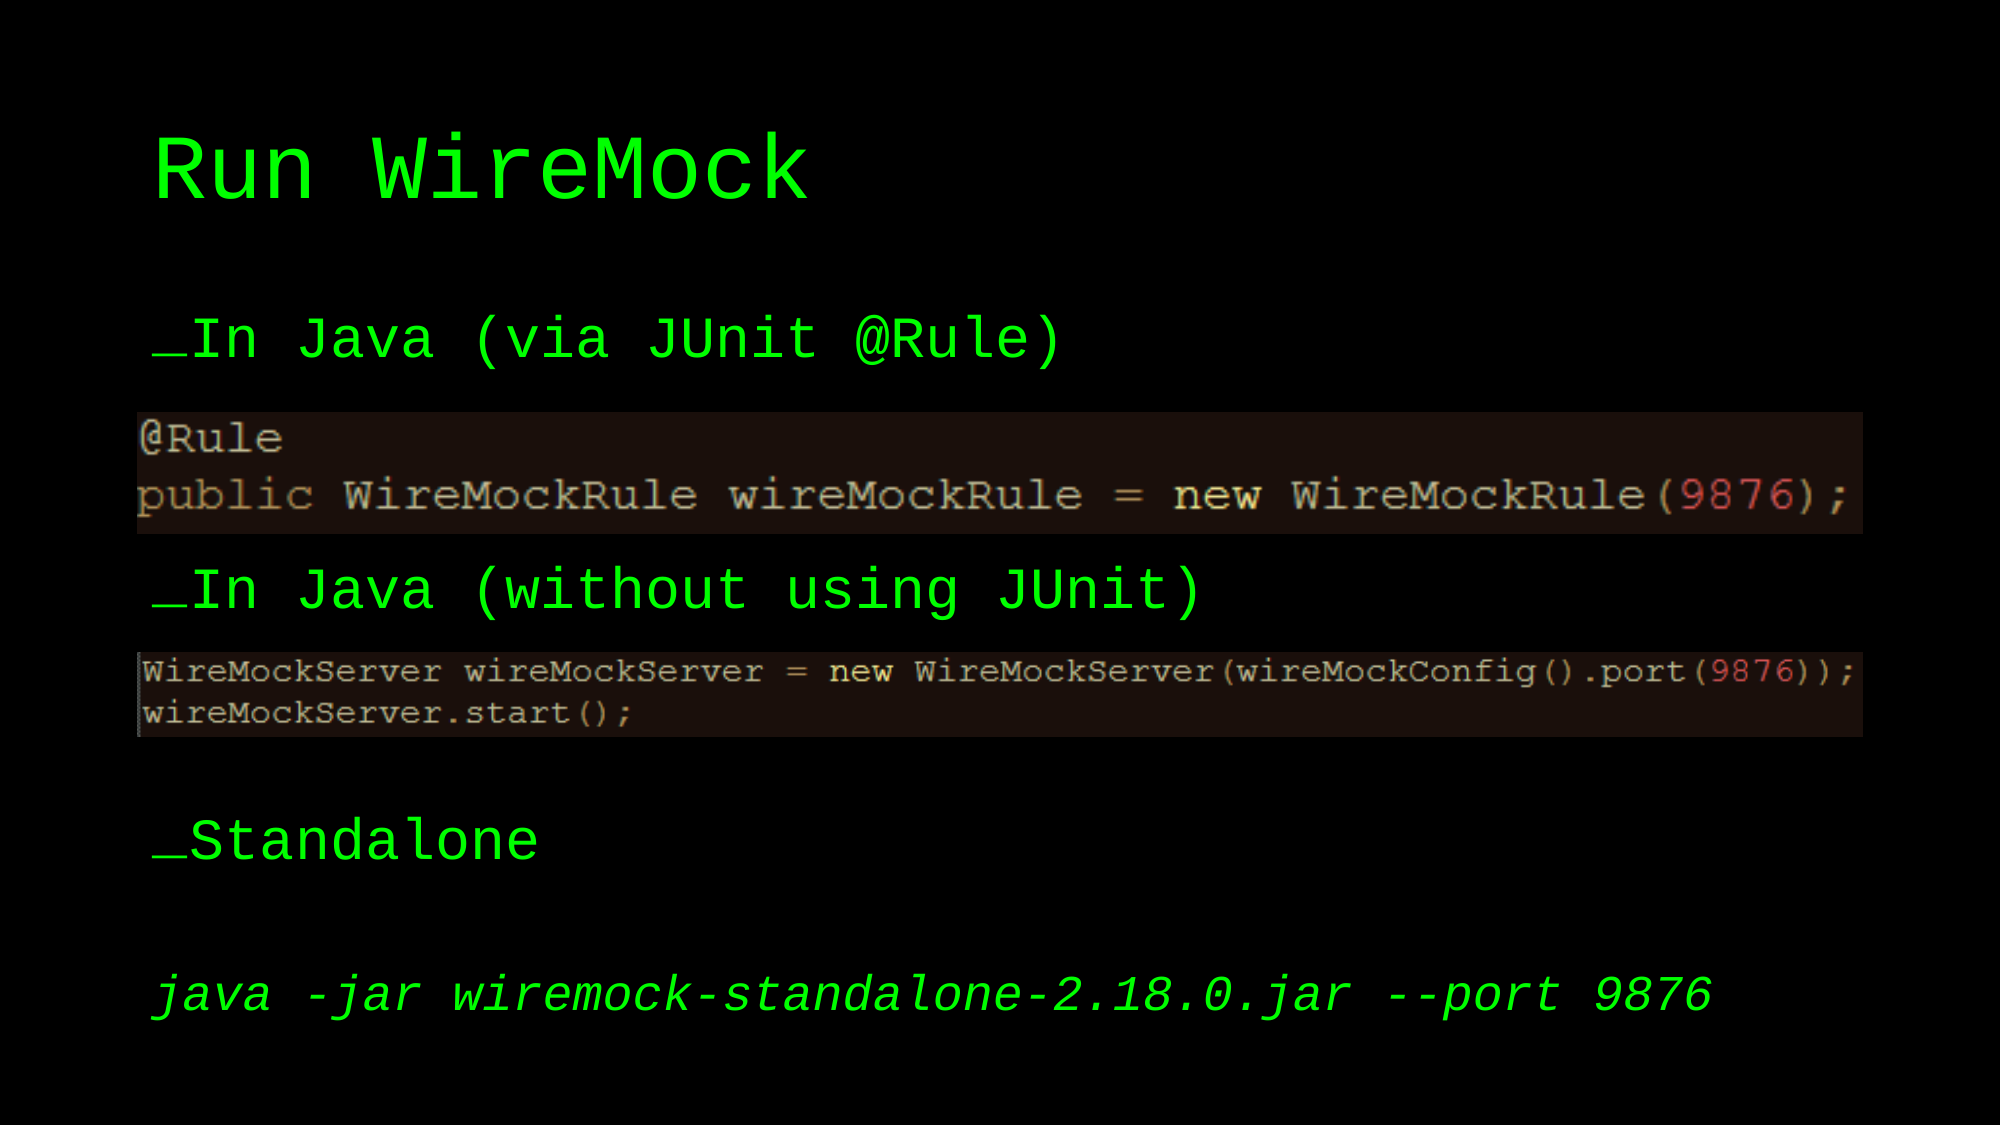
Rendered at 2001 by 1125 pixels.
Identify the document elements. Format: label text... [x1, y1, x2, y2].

picture [137, 652, 1863, 737]
list In Java (via JUnit @Rule) In Java (without using JUnit) Standalone java -jar wiremock-standalone-2.18.0.jar --port 9876 [137, 299, 1966, 1089]
picture [137, 412, 1863, 534]
title Run WireMock [137, 59, 1863, 278]
